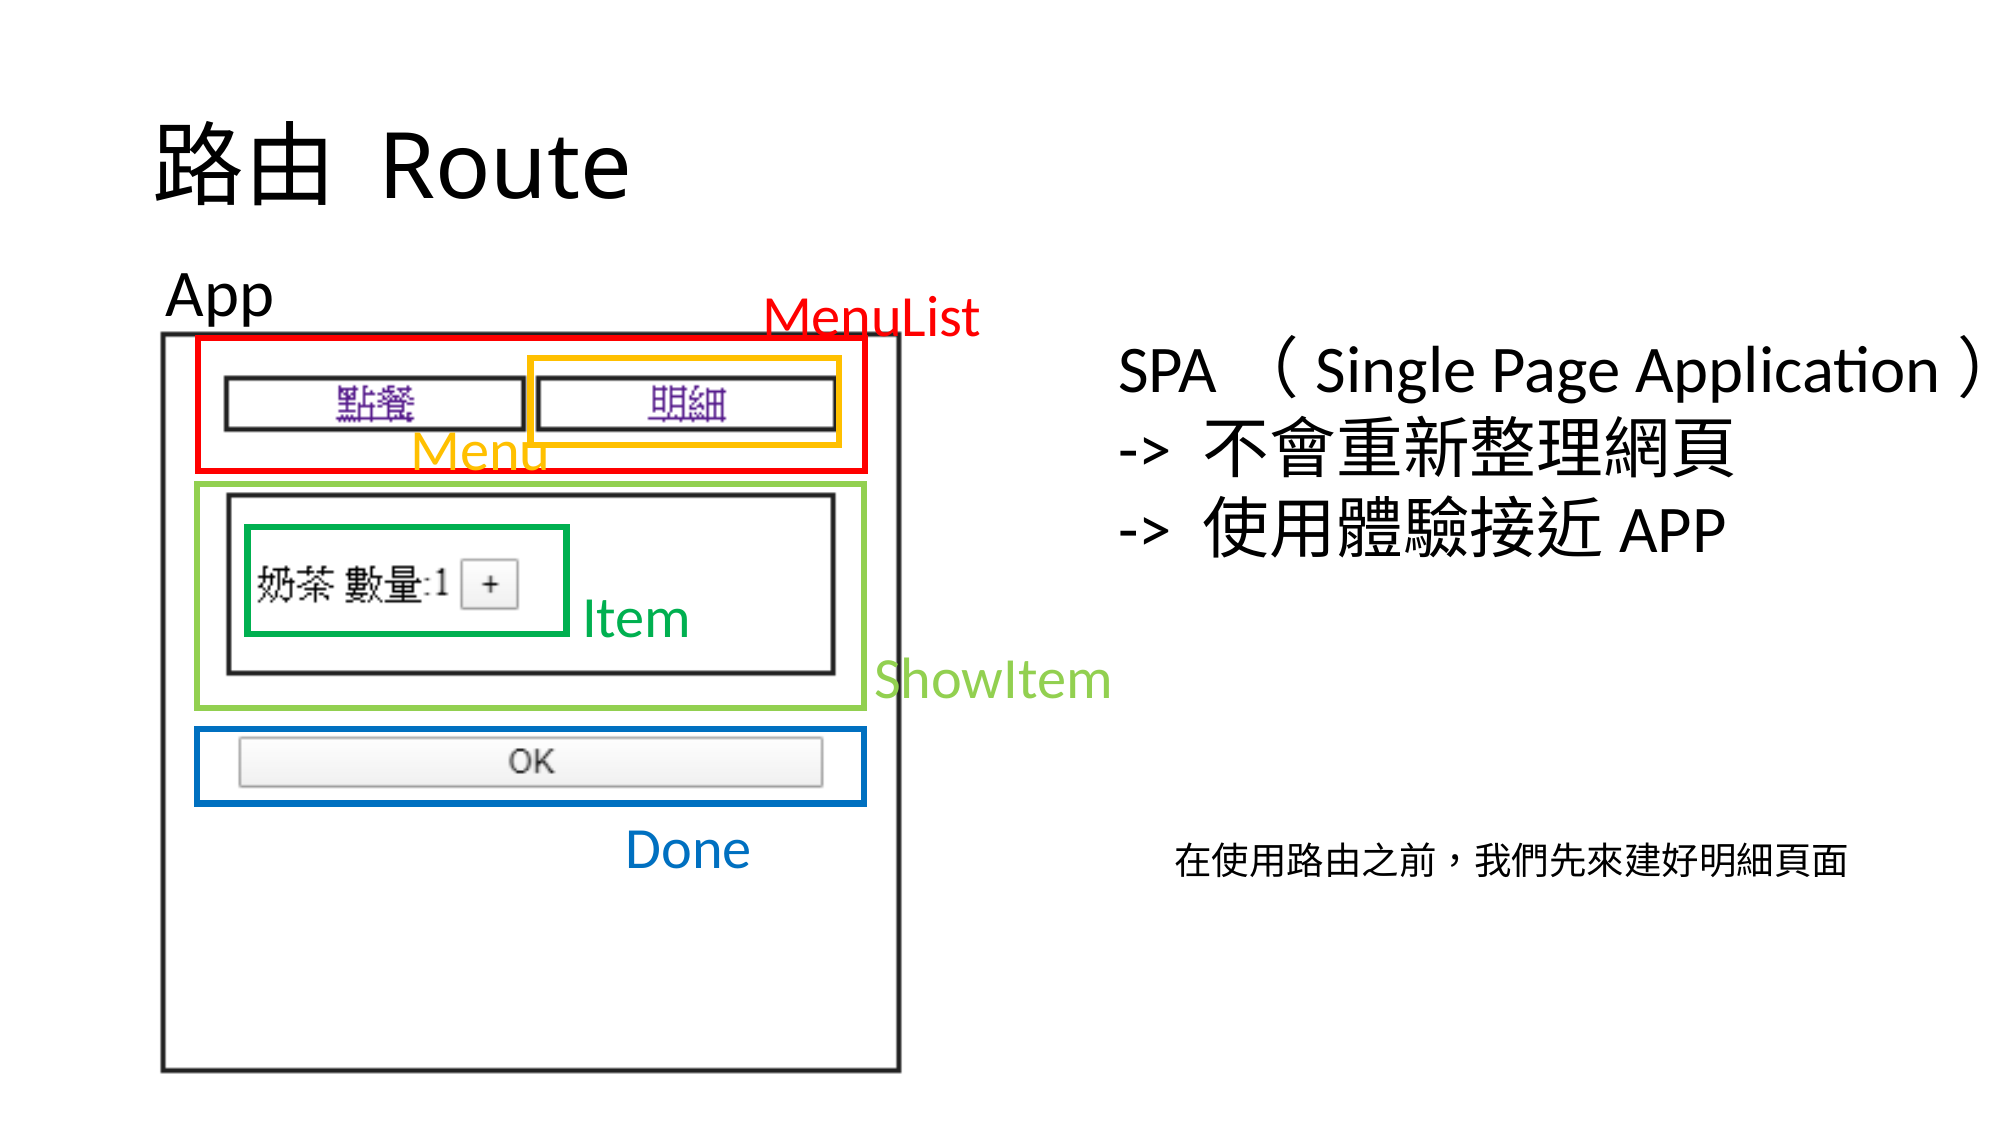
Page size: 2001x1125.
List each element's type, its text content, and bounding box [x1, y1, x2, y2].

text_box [137, 242, 1130, 1103]
text_box 在使用路由之前，我們先來建好明細頁面 [1159, 829, 1865, 890]
title 路由 Route [137, 59, 1863, 278]
text_box SPA（Single Page Application） -> 不會重新整理網頁 -> 使用體驗接近APP [1130, 318, 2000, 574]
